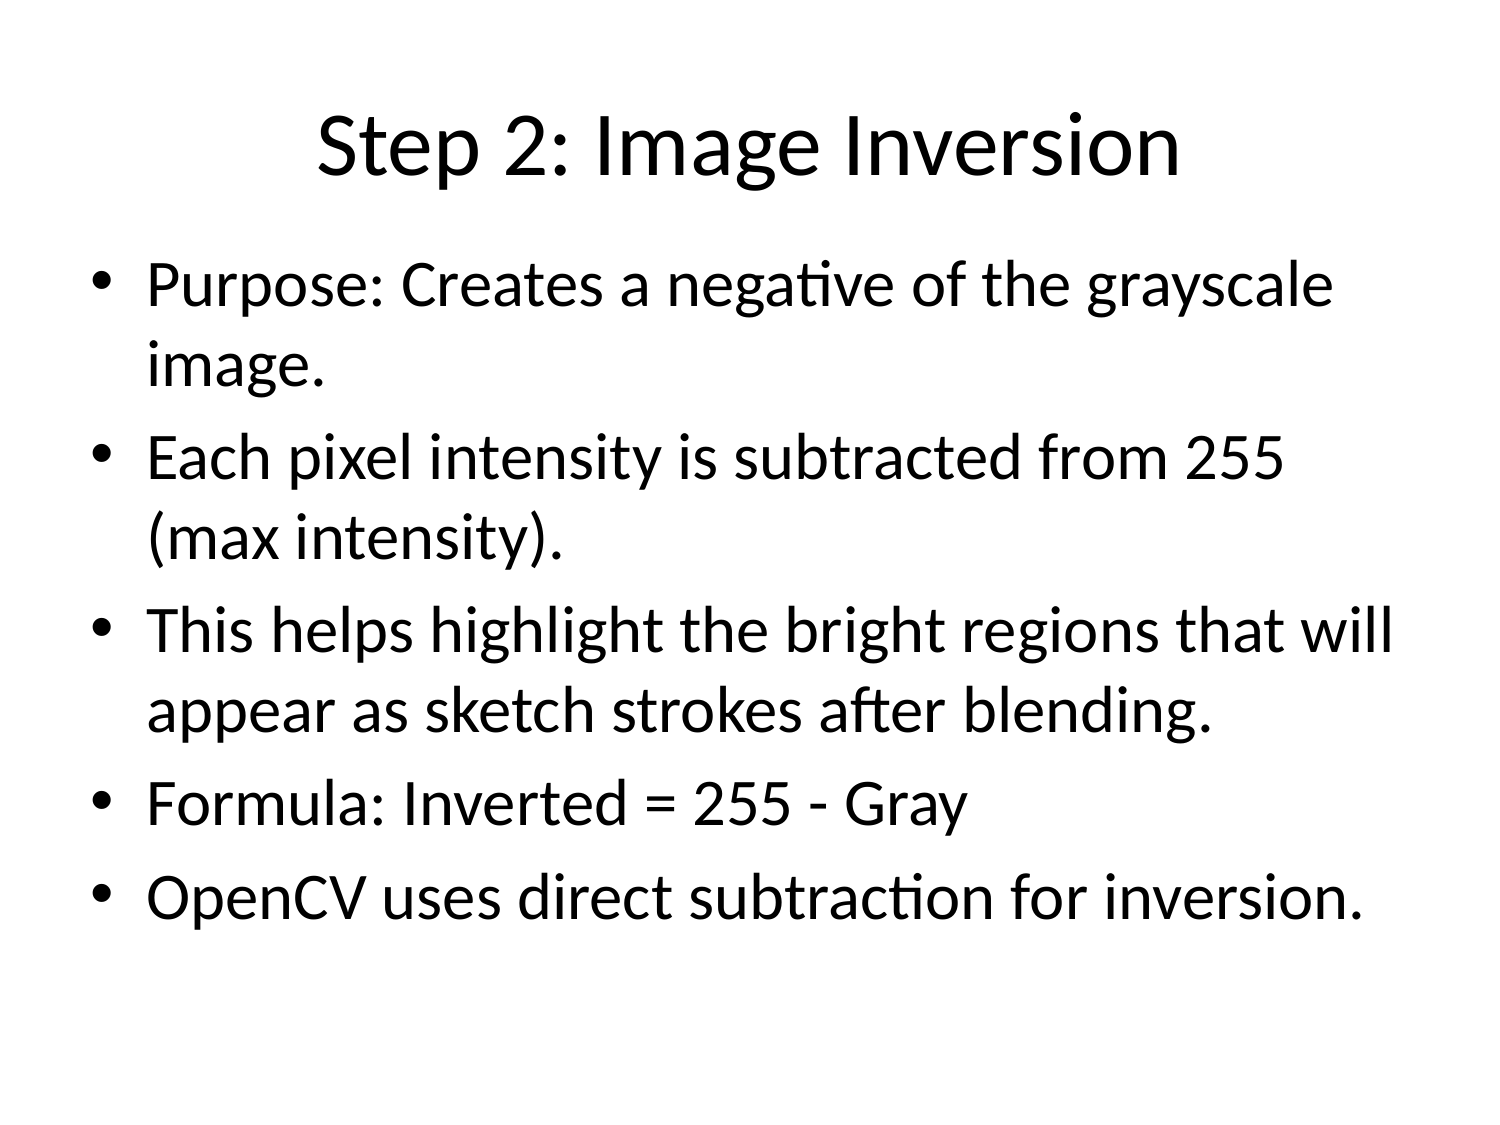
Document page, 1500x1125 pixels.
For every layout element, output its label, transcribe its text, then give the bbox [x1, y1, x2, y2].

list Purpose: Creates a negative of the grayscale image. Each pixel intensity is subtracted from 255 (max intensity). This helps highlight the bright regions that will appear as sketch strokes after blending. Formula: Inverted = 255 - Gray OpenCV uses direct subtraction for inversion. [75, 138, 1425, 1005]
title Step 2: Image Inversion [75, 45, 1425, 138]
